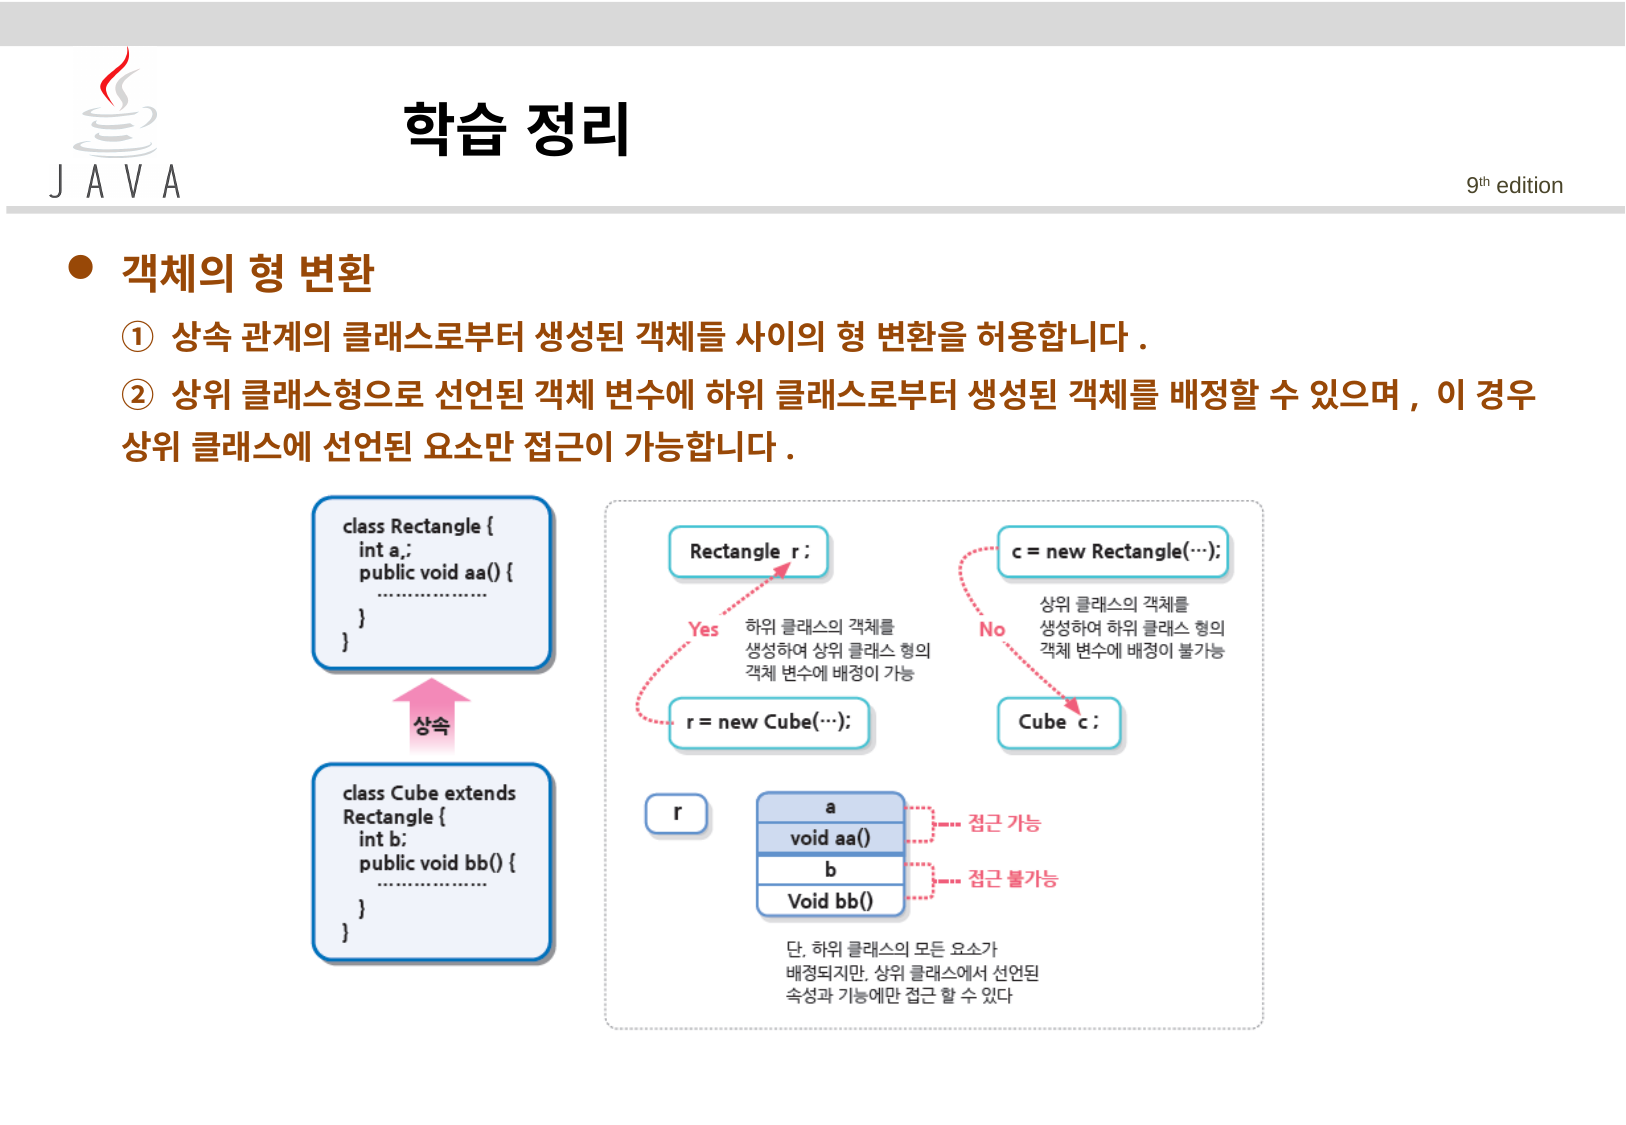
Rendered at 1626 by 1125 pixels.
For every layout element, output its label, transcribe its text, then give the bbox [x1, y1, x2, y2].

list 학습 정리 [387, 78, 1545, 171]
picture [287, 462, 1290, 1051]
picture [73, 46, 157, 158]
picture [49, 164, 180, 198]
list 객체의 형 변환 ① 상속 관계의 클래스로부터 생성된 객체들 사이의 형 변환을 허용합니다. ② 상위 클래스형으로 선언된 객체 변수에 하위 클래스로부터 생성된 객체를 배정할 수 있으며, 이 경우 상위 클래스에 선언된 요소만 접근이 가능합니다. [48, 223, 1564, 1064]
